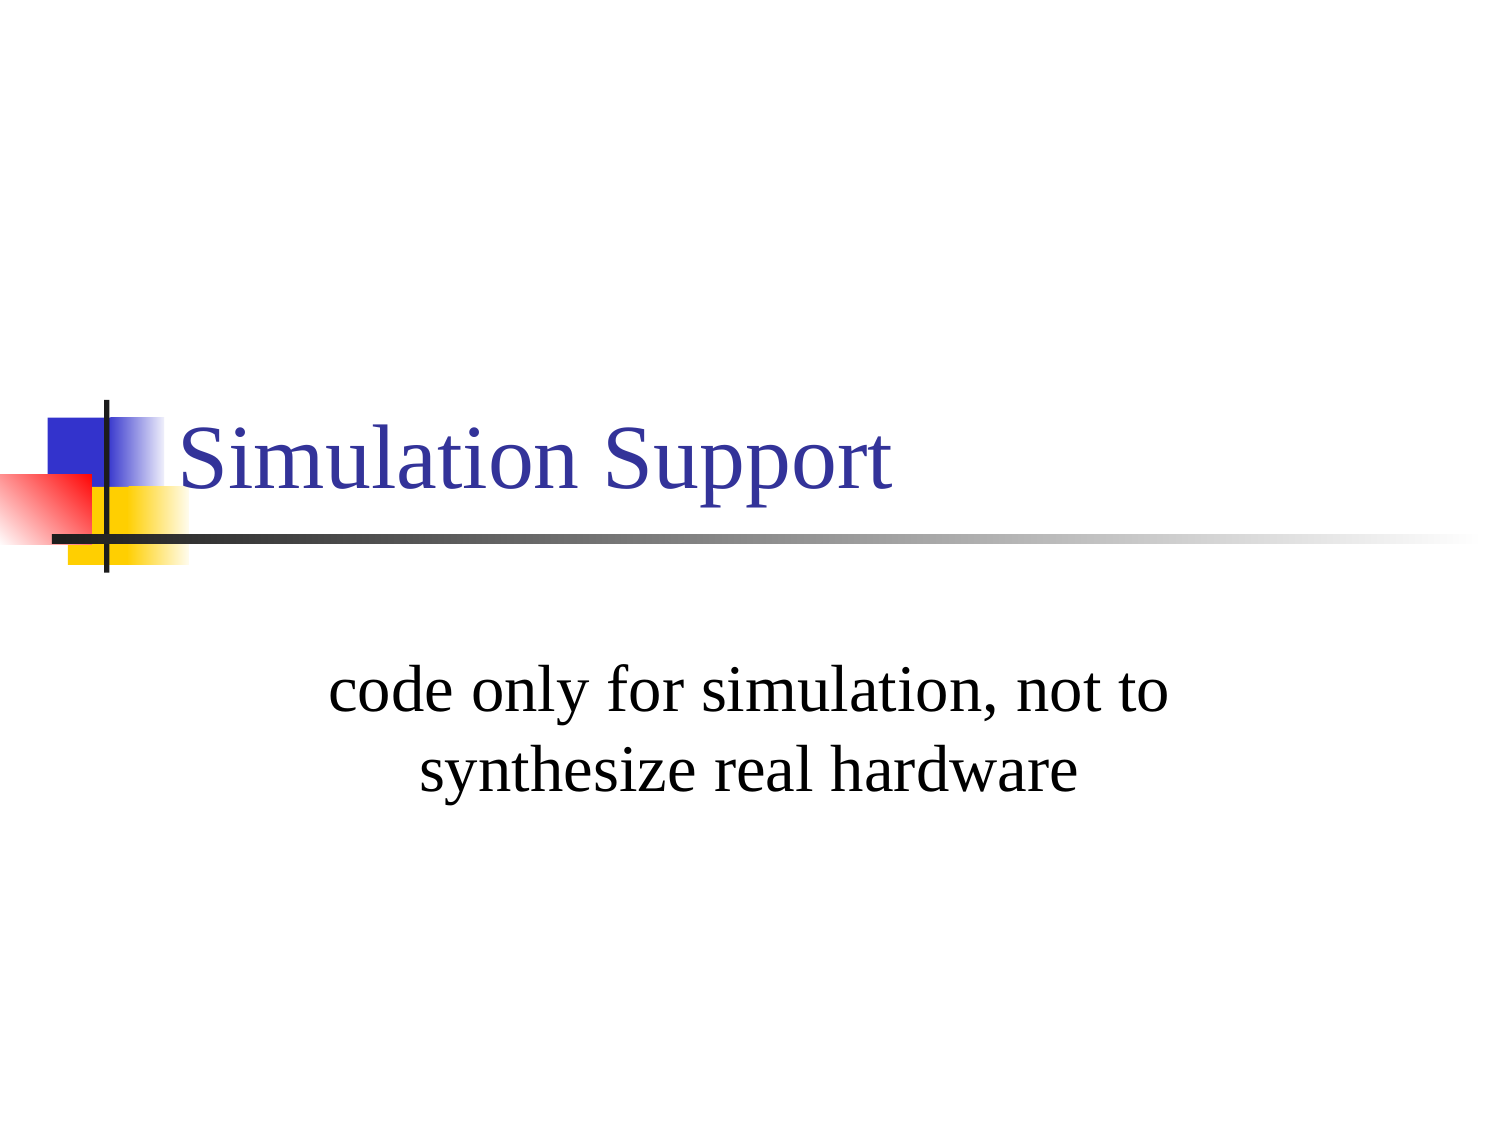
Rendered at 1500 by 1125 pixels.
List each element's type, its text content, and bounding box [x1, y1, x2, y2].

title Simulation Support [162, 275, 1438, 515]
subtitle code only for simulation, not to synthesize real hardware [225, 637, 1275, 925]
